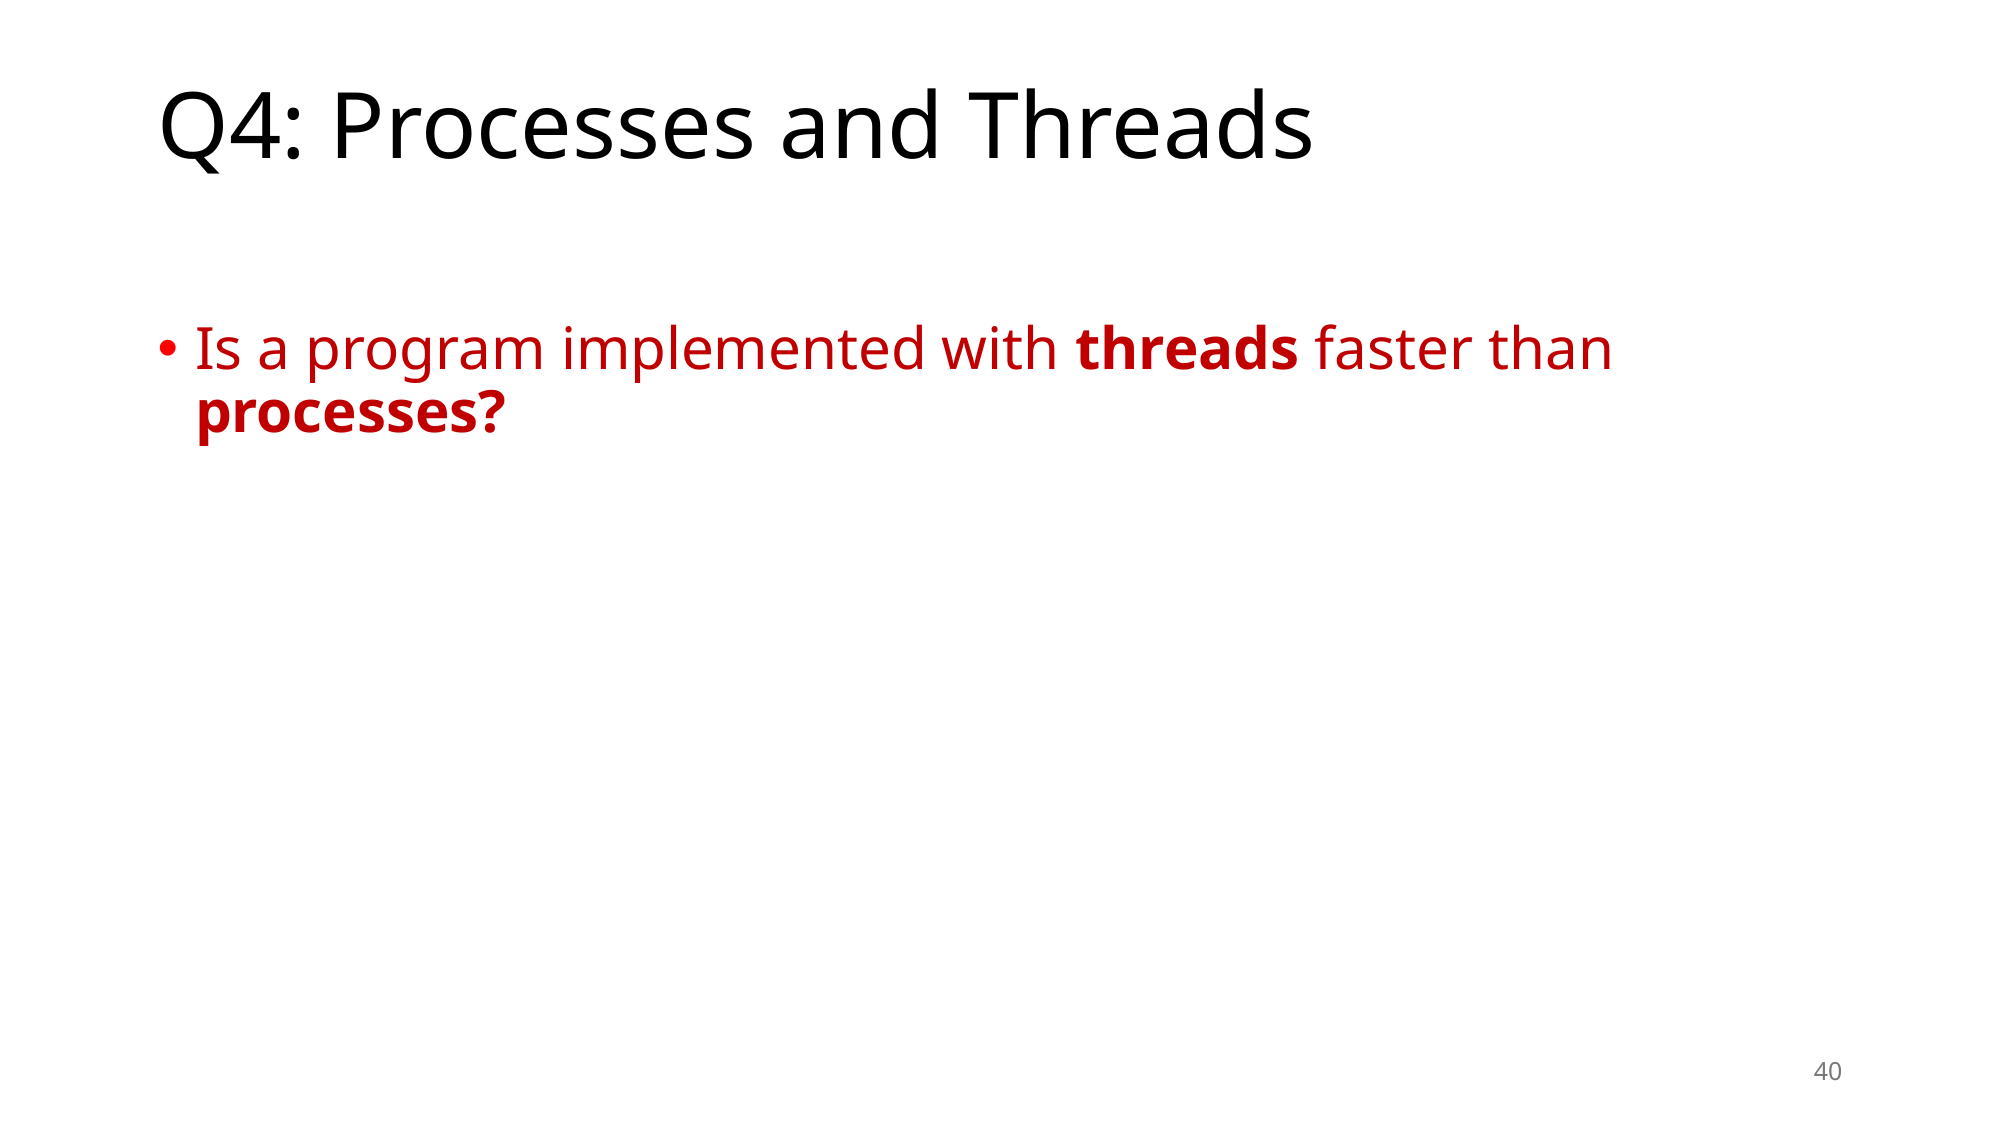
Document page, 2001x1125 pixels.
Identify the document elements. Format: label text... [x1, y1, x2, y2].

list Is a program implemented with threads faster than processes? [137, 299, 1863, 1014]
title Q4: Processes and Threads [137, 59, 1863, 278]
slide_number 40 [1412, 1042, 1863, 1103]
